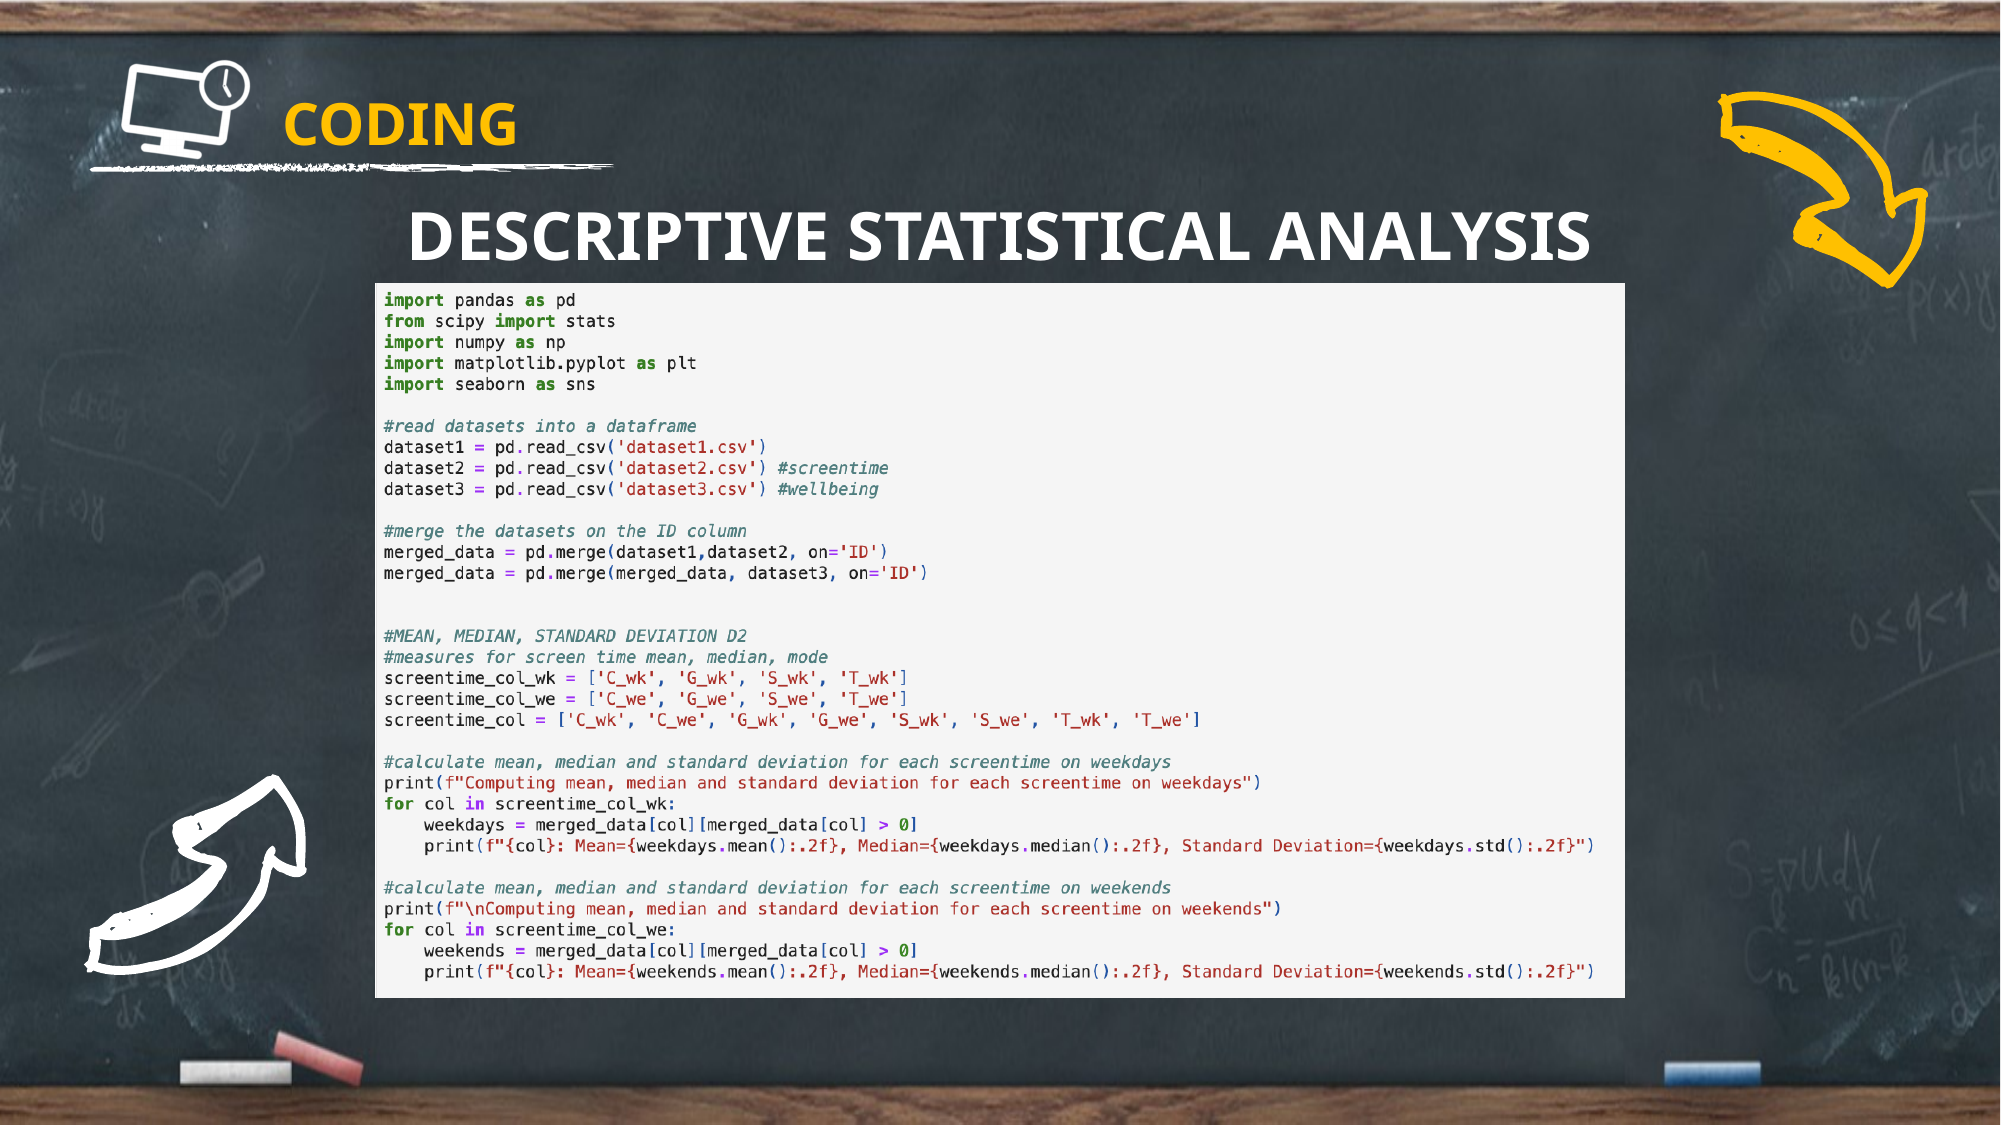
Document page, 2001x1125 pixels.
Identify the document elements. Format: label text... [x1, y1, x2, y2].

text_box CODING [281, 80, 843, 165]
text_box DESCRIPTIVE STATISTICAL ANALYSIS [314, 193, 1686, 274]
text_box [89, 163, 103, 173]
text_box [83, 880, 268, 975]
picture [0, 0, 2001, 1125]
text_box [281, 163, 615, 173]
text_box [195, 467, 375, 888]
text_box [172, 814, 195, 861]
text_box [1717, 91, 1928, 289]
